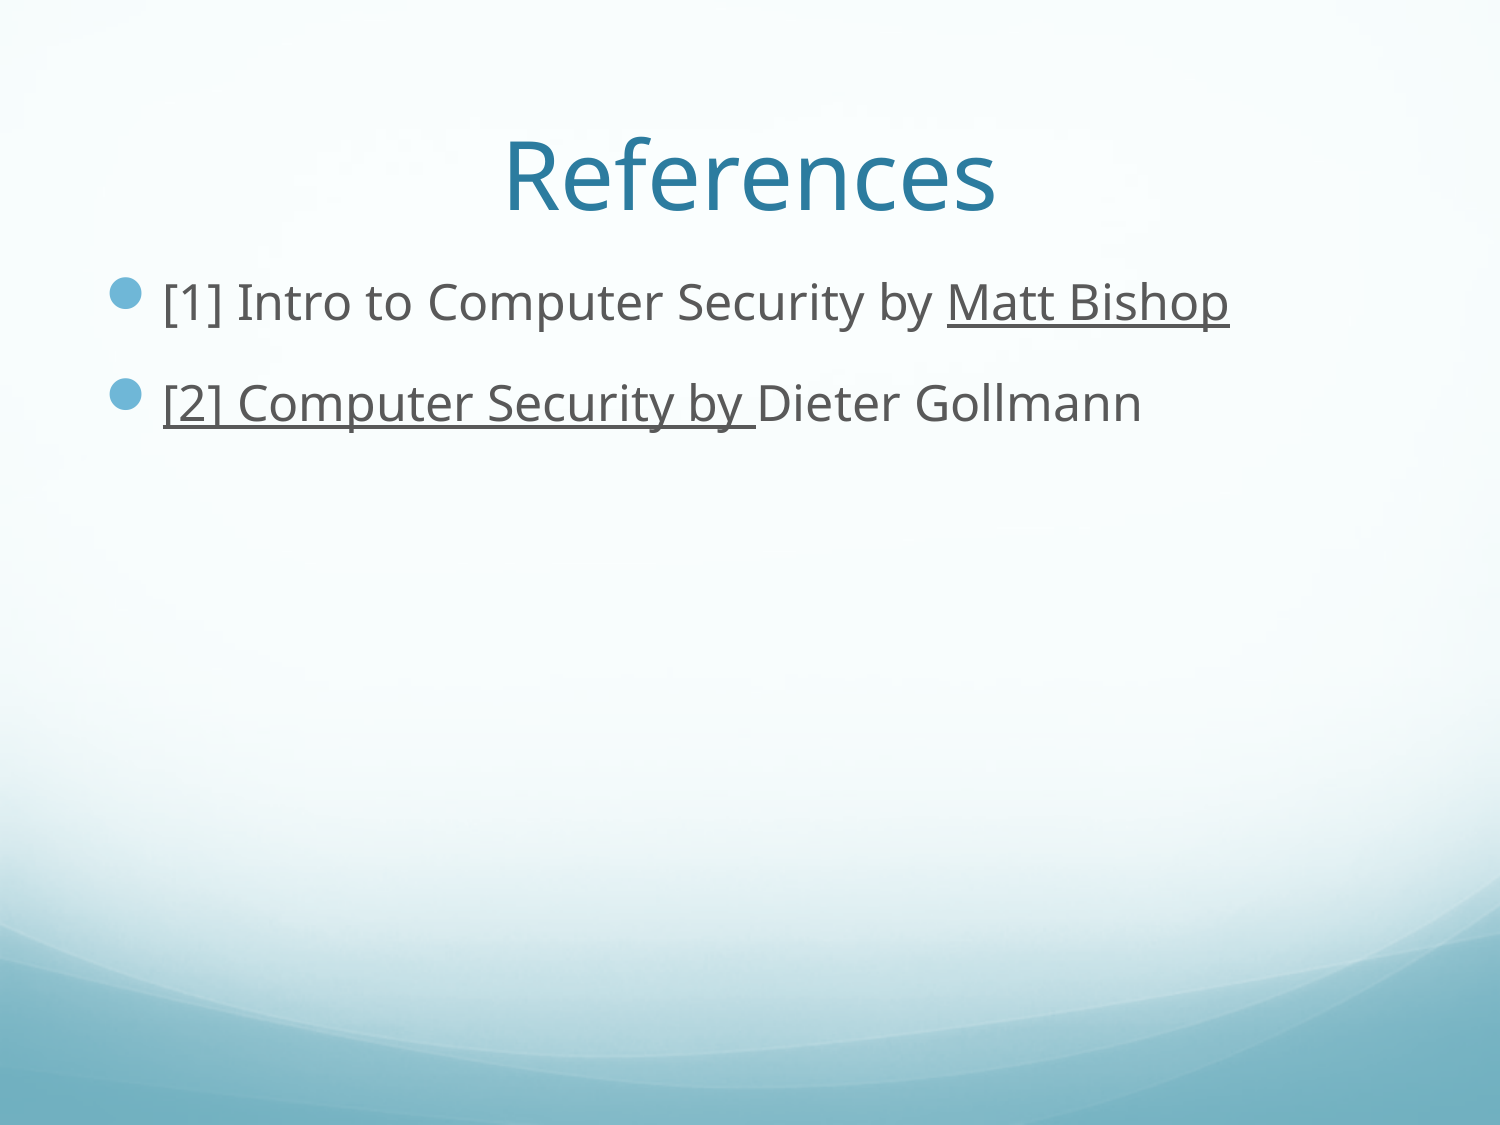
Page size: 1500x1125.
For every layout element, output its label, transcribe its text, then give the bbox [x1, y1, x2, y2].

title References [89, 17, 1410, 238]
list [1] Intro to Computer Security by Matt Bishop [2] Computer Security by Dieter Gollmann [89, 262, 1410, 976]
